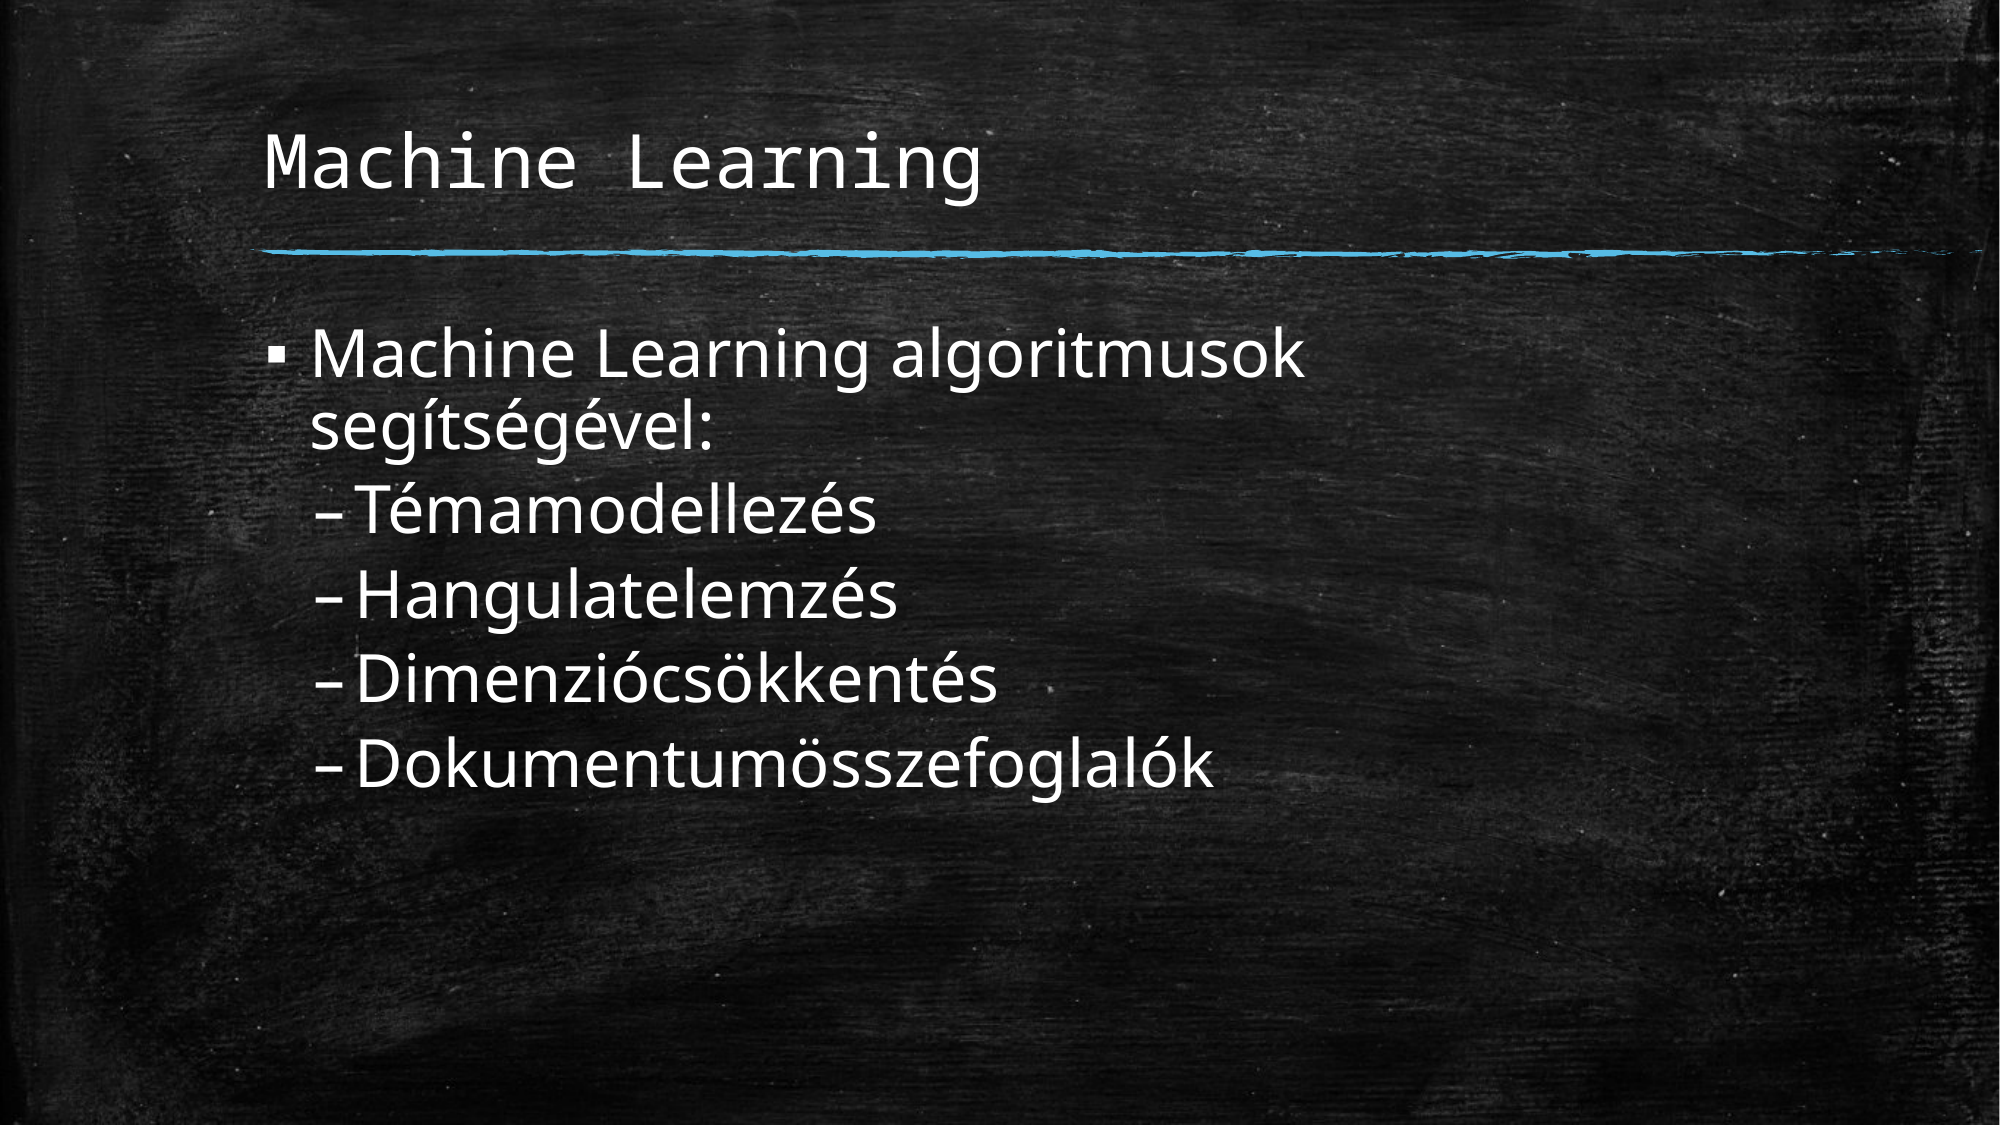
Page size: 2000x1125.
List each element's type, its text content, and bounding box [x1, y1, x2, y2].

title Machine Learning [249, 45, 1750, 213]
text_box [974, 132, 1725, 833]
list Machine Learning algoritmusok segítségével: Témamodellezés Hangulatelemzés Dimenziócsökkentés Dokumentumösszefoglalók [249, 312, 1588, 1013]
